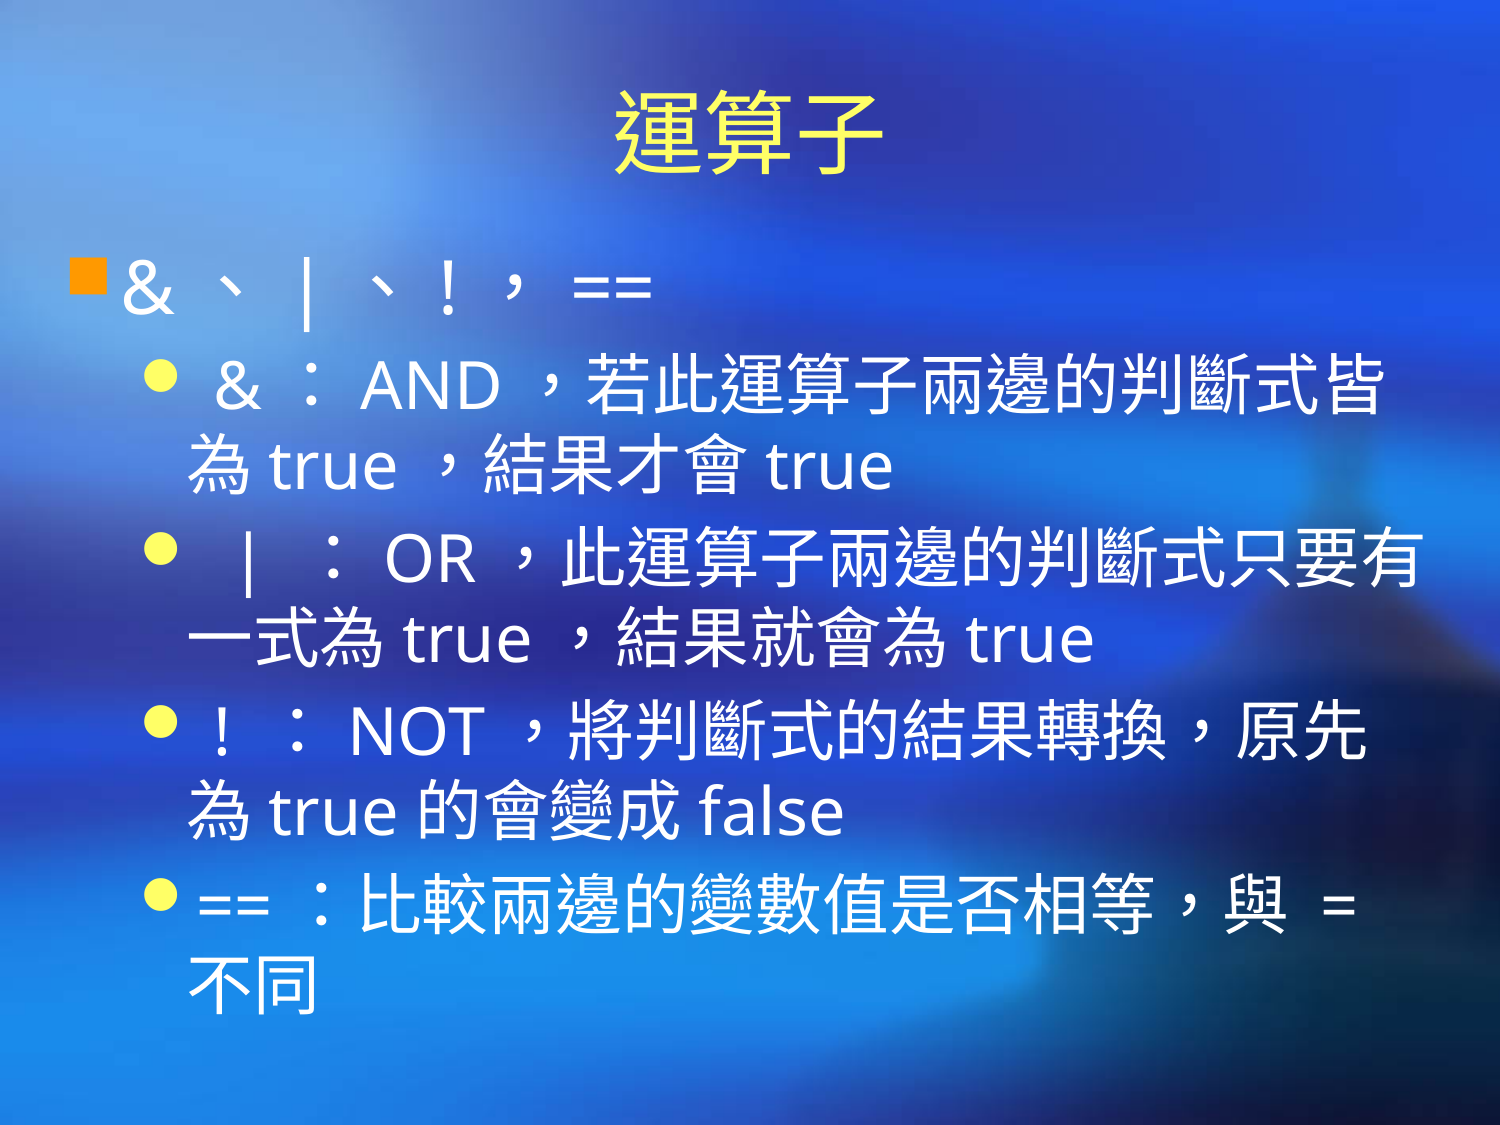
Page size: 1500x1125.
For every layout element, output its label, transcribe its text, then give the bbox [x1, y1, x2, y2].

picture [0, 0, 1500, 1125]
title 運算子 [49, 37, 1451, 225]
list &、|、!，== &：AND，若此運算子兩邊的判斷式皆為true，結果才會true | ：OR，此運算子兩邊的判斷式只要有一式為true，結果就會為true ! ：NOT，將判斷式的結果轉換，原先為true的會變成false ==：比較兩邊的變數值是否相等，與 = 不同 [49, 231, 1451, 1047]
